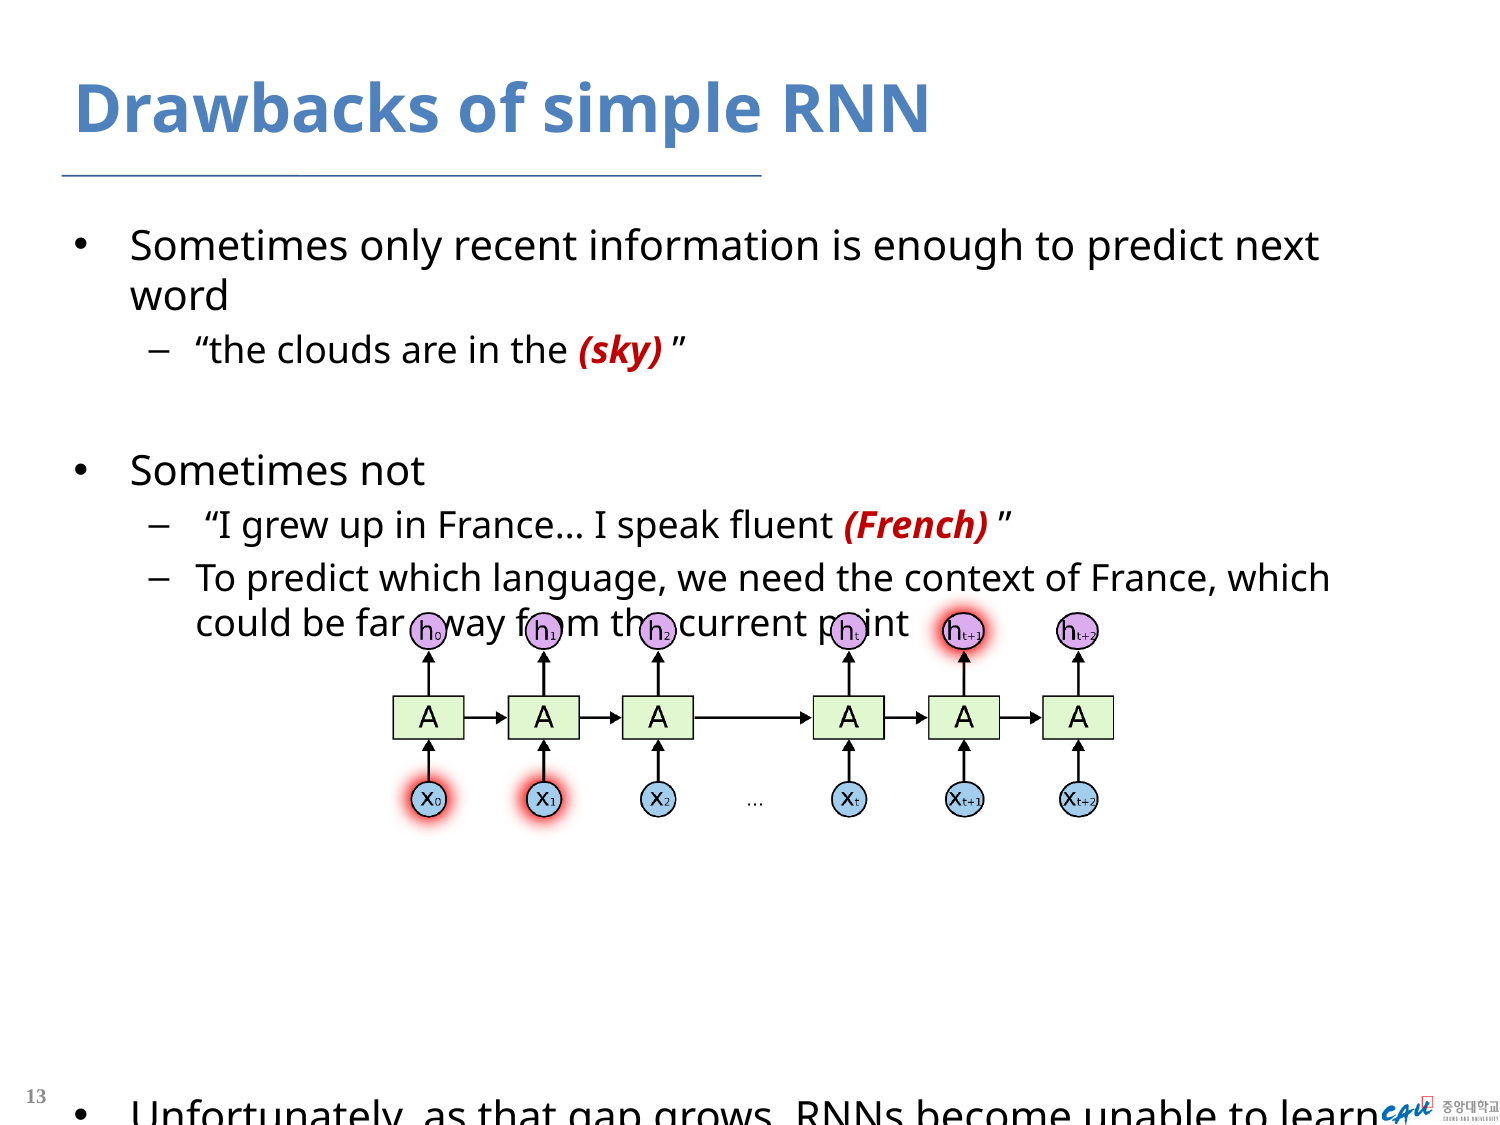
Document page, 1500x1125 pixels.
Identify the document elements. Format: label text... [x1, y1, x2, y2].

list Sometimes only recent information is enough to predict next word “the clouds are in the (sky) ” Sometimes not “I grew up in France… I speak fluent (French) ” To predict which language, we need the context of France, which could be far away from the current point Unfortunately, as that gap grows, RNNs become unable to learn to connect the information. Gradient vanishing problem [58, 210, 1442, 1043]
title Drawbacks of simple RNN [58, 46, 1442, 164]
slide_number 13 [0, 1065, 62, 1125]
picture [1382, 1094, 1500, 1125]
picture [386, 589, 1114, 841]
